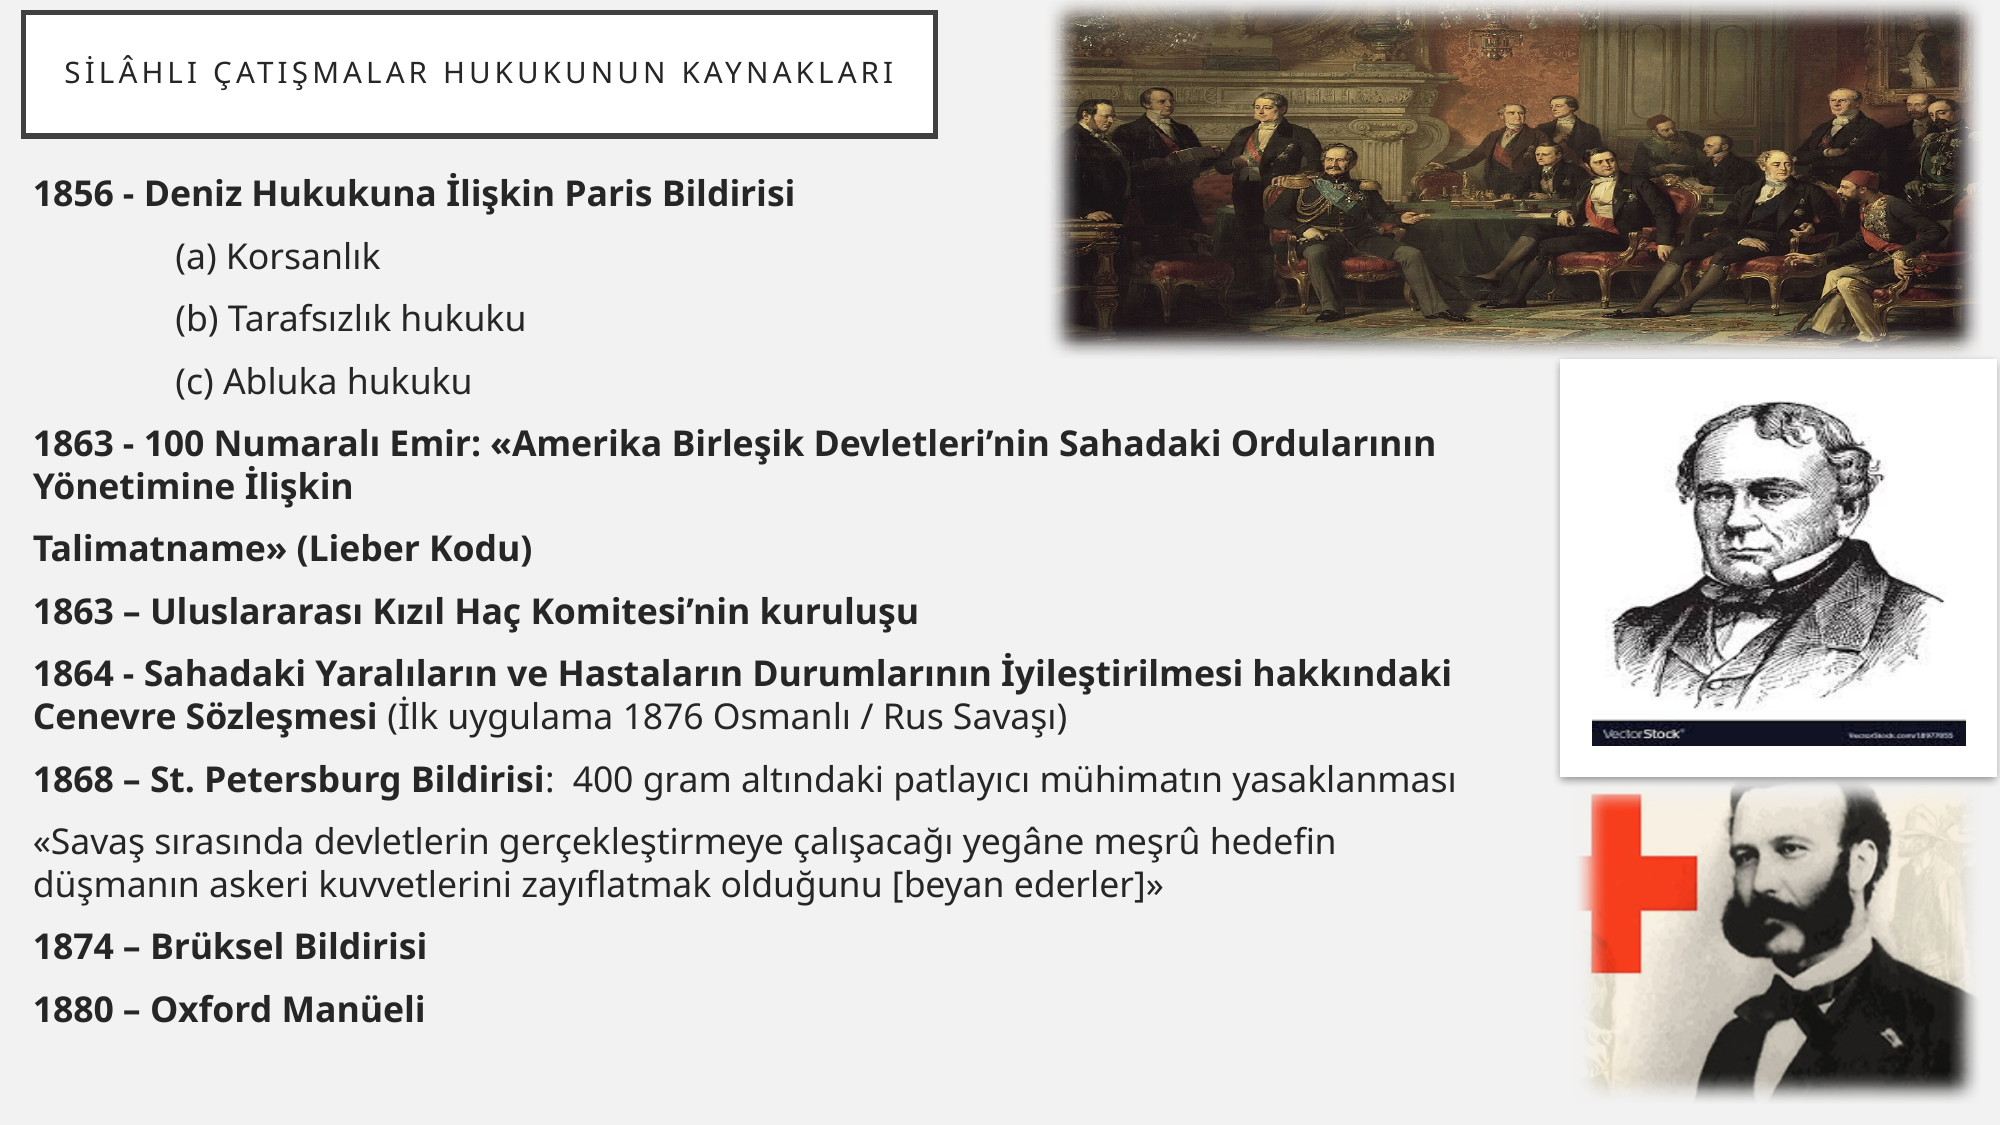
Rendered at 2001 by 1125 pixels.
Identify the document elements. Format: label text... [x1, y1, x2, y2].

picture [1573, 777, 1982, 1106]
picture [1046, 0, 1982, 360]
picture [1591, 390, 1966, 747]
list 1856 - Deniz Hukukuna İlişkin Paris Bildirisi (a) Korsanlık (b) Tarafsızlık hukuku (c) Abluka hukuku 1863 - 100 Numaralı Emir: «Amerika Birleşik Devletleri’nin Sahadaki Ordularının Yönetimine İlişkin Talimatname» (Lieber Kodu) 1863 – Uluslararası Kızıl Haç Komitesi’nin kuruluşu 1864 - Sahadaki Yaralıların ve Hastaların Durumlarının İyileştirilmesi hakkındaki Cenevre Sözleşmesi (İlk uygulama 1876 Osmanlı / Rus Savaşı) 1868 – St. Petersburg Bildirisi: 400 gram altındaki patlayıcı mühimatın yasaklanması «Savaş sırasında devletlerin gerçekleştirmeye çalışacağı yegâne meşrû hedefin düşmanın askeri kuvvetlerini zayıflatmak olduğunu [beyan ederler]» 1874 – Brüksel Bildirisi 1880 – Oxford Manüeli [17, 163, 1498, 1078]
title Silâhlı Çatışmalar Hukukunun Kaynakları [21, 10, 938, 139]
